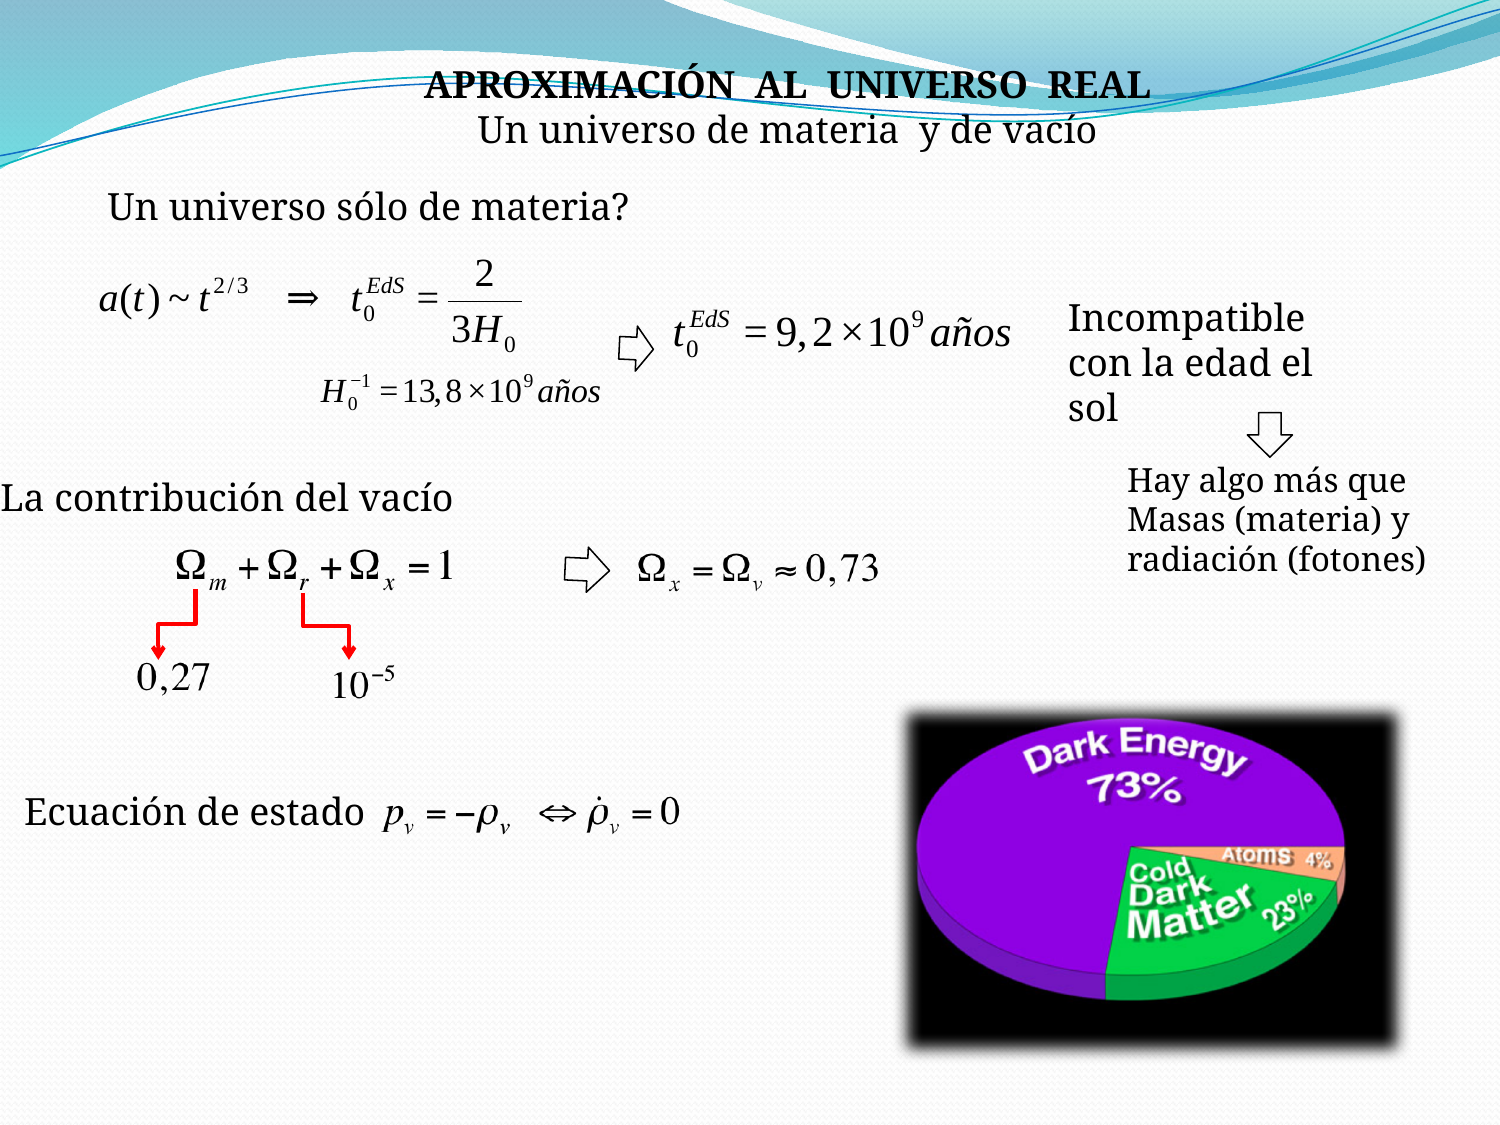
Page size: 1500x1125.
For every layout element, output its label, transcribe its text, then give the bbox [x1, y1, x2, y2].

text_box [18, 779, 687, 841]
text_box Un universo sólo de materia? [92, 175, 654, 236]
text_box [131, 542, 457, 702]
text_box La contribución del vacío [0, 466, 470, 527]
picture [891, 696, 1413, 1065]
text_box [564, 546, 884, 594]
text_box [1122, 412, 1432, 588]
text_box APROXIMACIÓN AL UNIVERSO REAL Un universo de materia y de vacío [409, 53, 1167, 159]
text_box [92, 251, 1373, 414]
